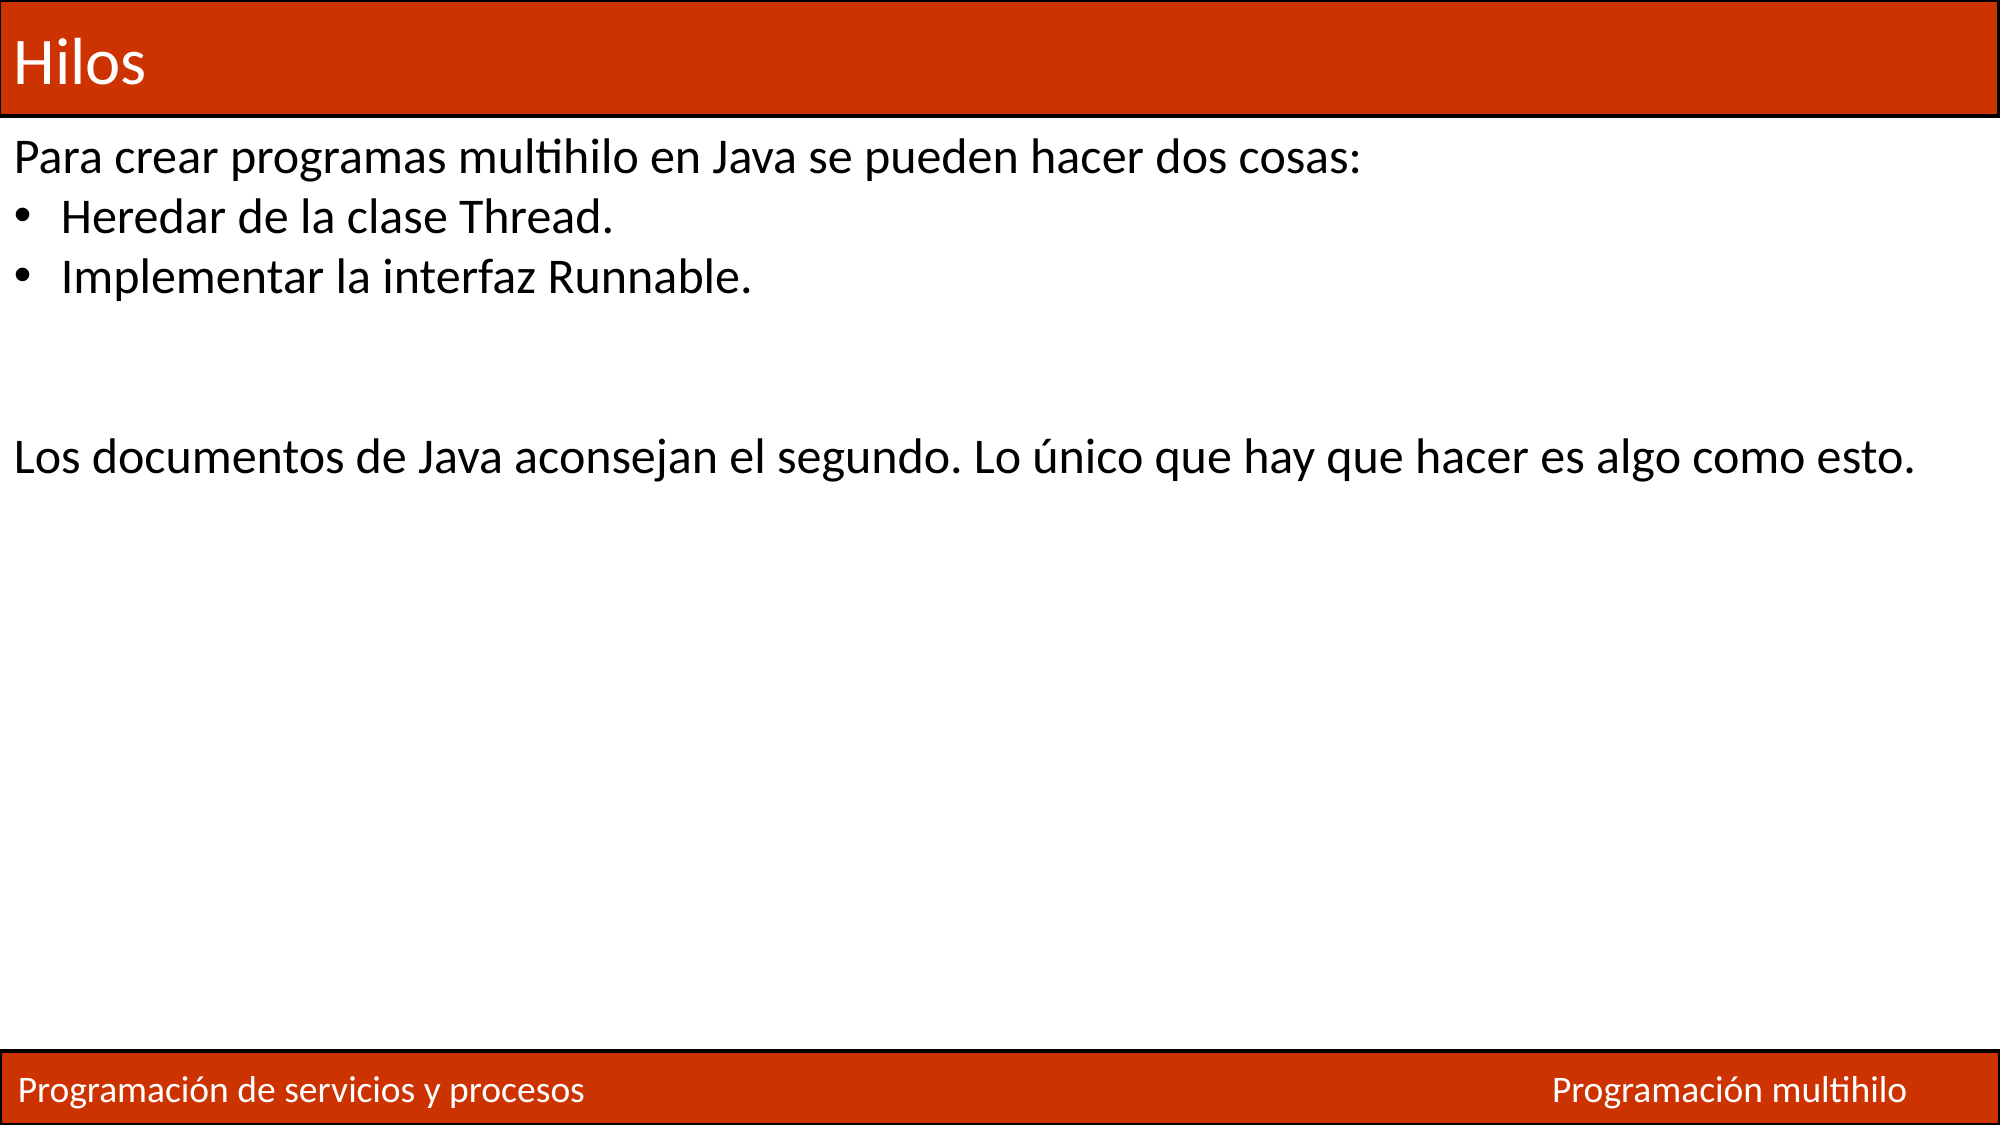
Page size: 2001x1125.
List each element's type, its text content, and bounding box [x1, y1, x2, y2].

text_box Programación multihilo [1537, 1057, 1923, 1118]
text_box [0, 1049, 2000, 1125]
text_box Hilos [0, 0, 2000, 118]
text_box Programación de servicios y procesos [3, 1057, 601, 1118]
text_box Para crear programas multihilo en Java se pueden hacer dos cosas: Heredar de la clase Thread. Implementar la interfaz Runnable. Los documentos de Java aconsejan el segundo. Lo único que hay que hacer es algo como esto. [0, 116, 1946, 492]
